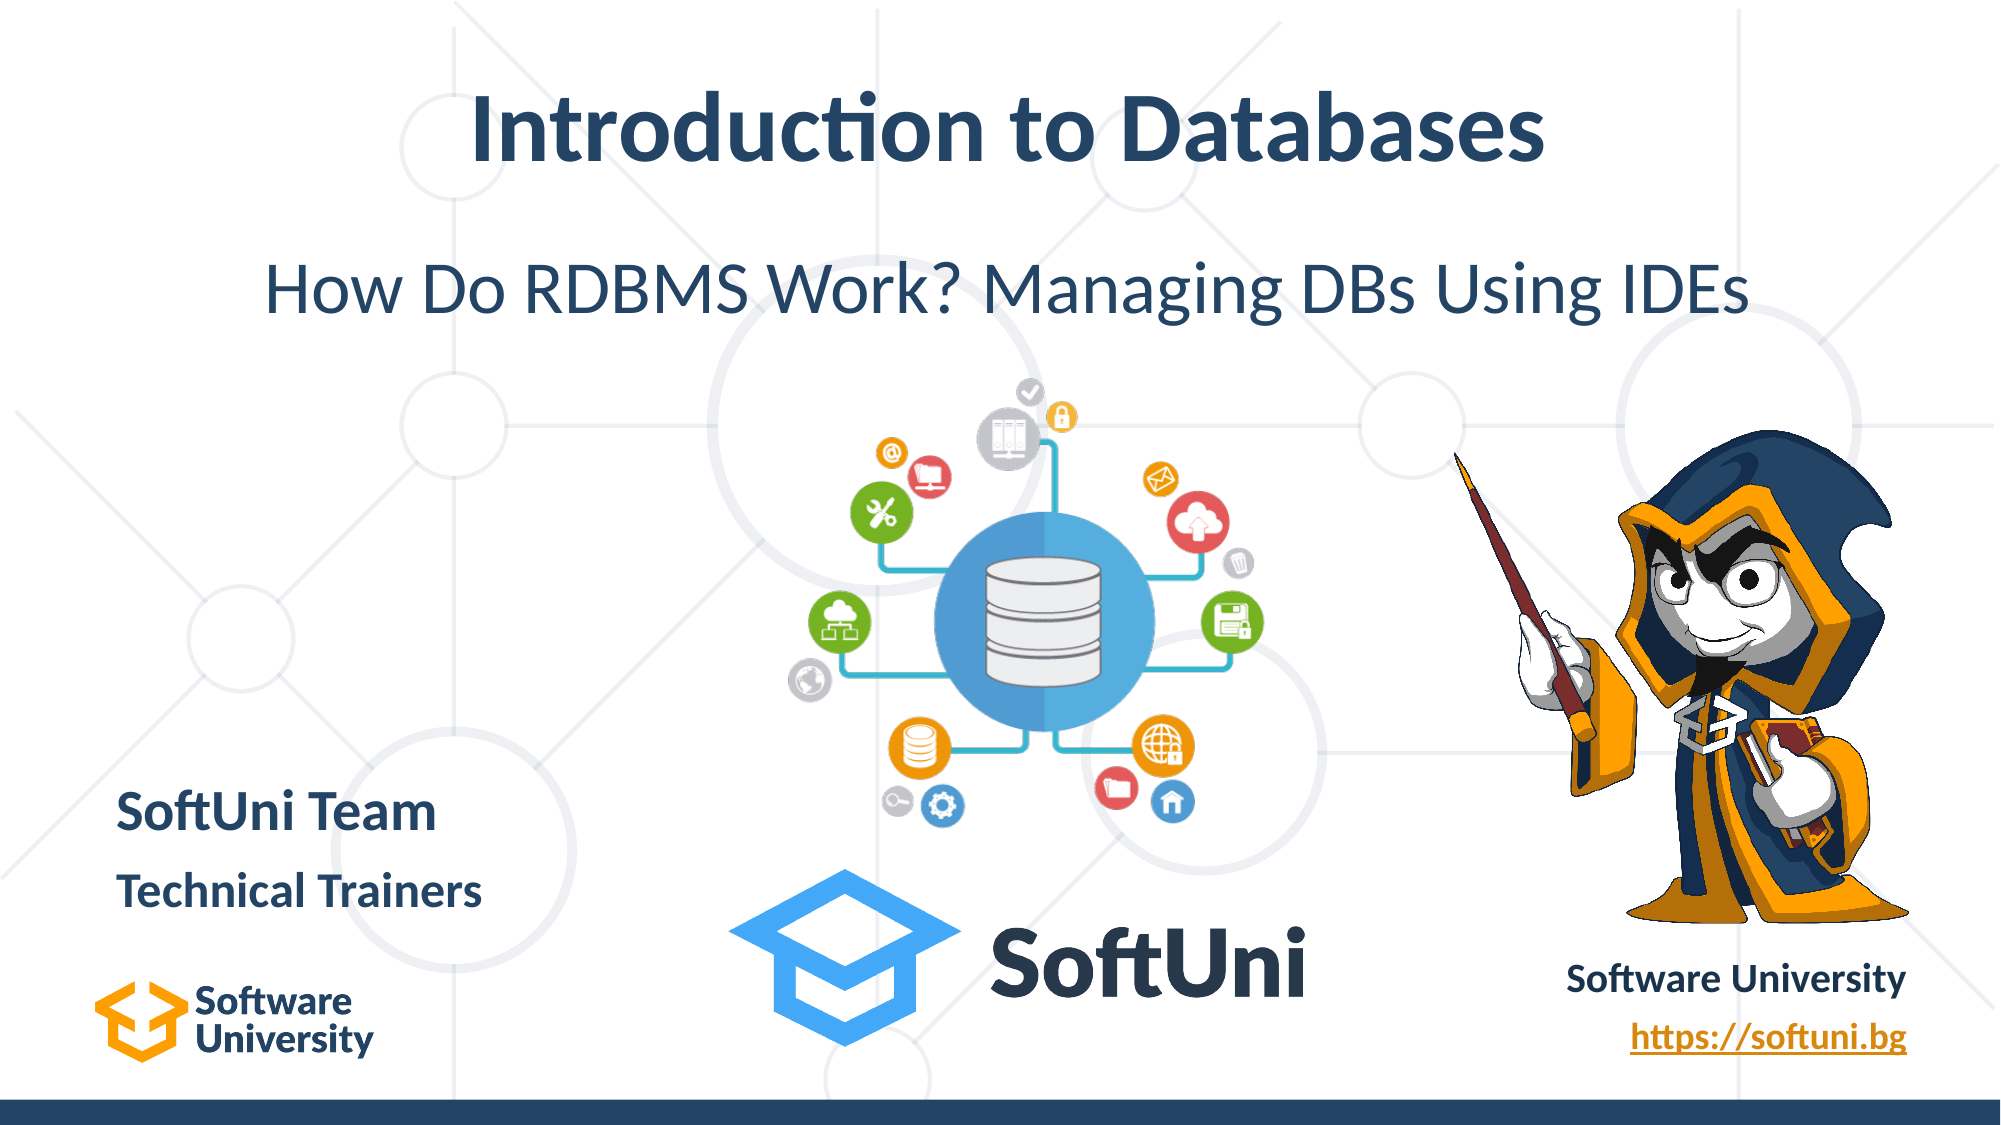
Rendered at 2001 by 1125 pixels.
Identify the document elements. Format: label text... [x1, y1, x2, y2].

picture [83, 970, 384, 1074]
title Introduction to Databases [109, 48, 1909, 194]
subtitle How Do RDBMS Work? Managing DBs Using IDEs [109, 228, 1909, 373]
picture [709, 360, 1325, 1064]
list Software University [1428, 944, 1913, 1005]
picture [1451, 428, 1910, 924]
list https://softuni.bg [1428, 1005, 1913, 1062]
list Technical Trainers [110, 848, 595, 986]
list SoftUni Team [110, 762, 595, 848]
